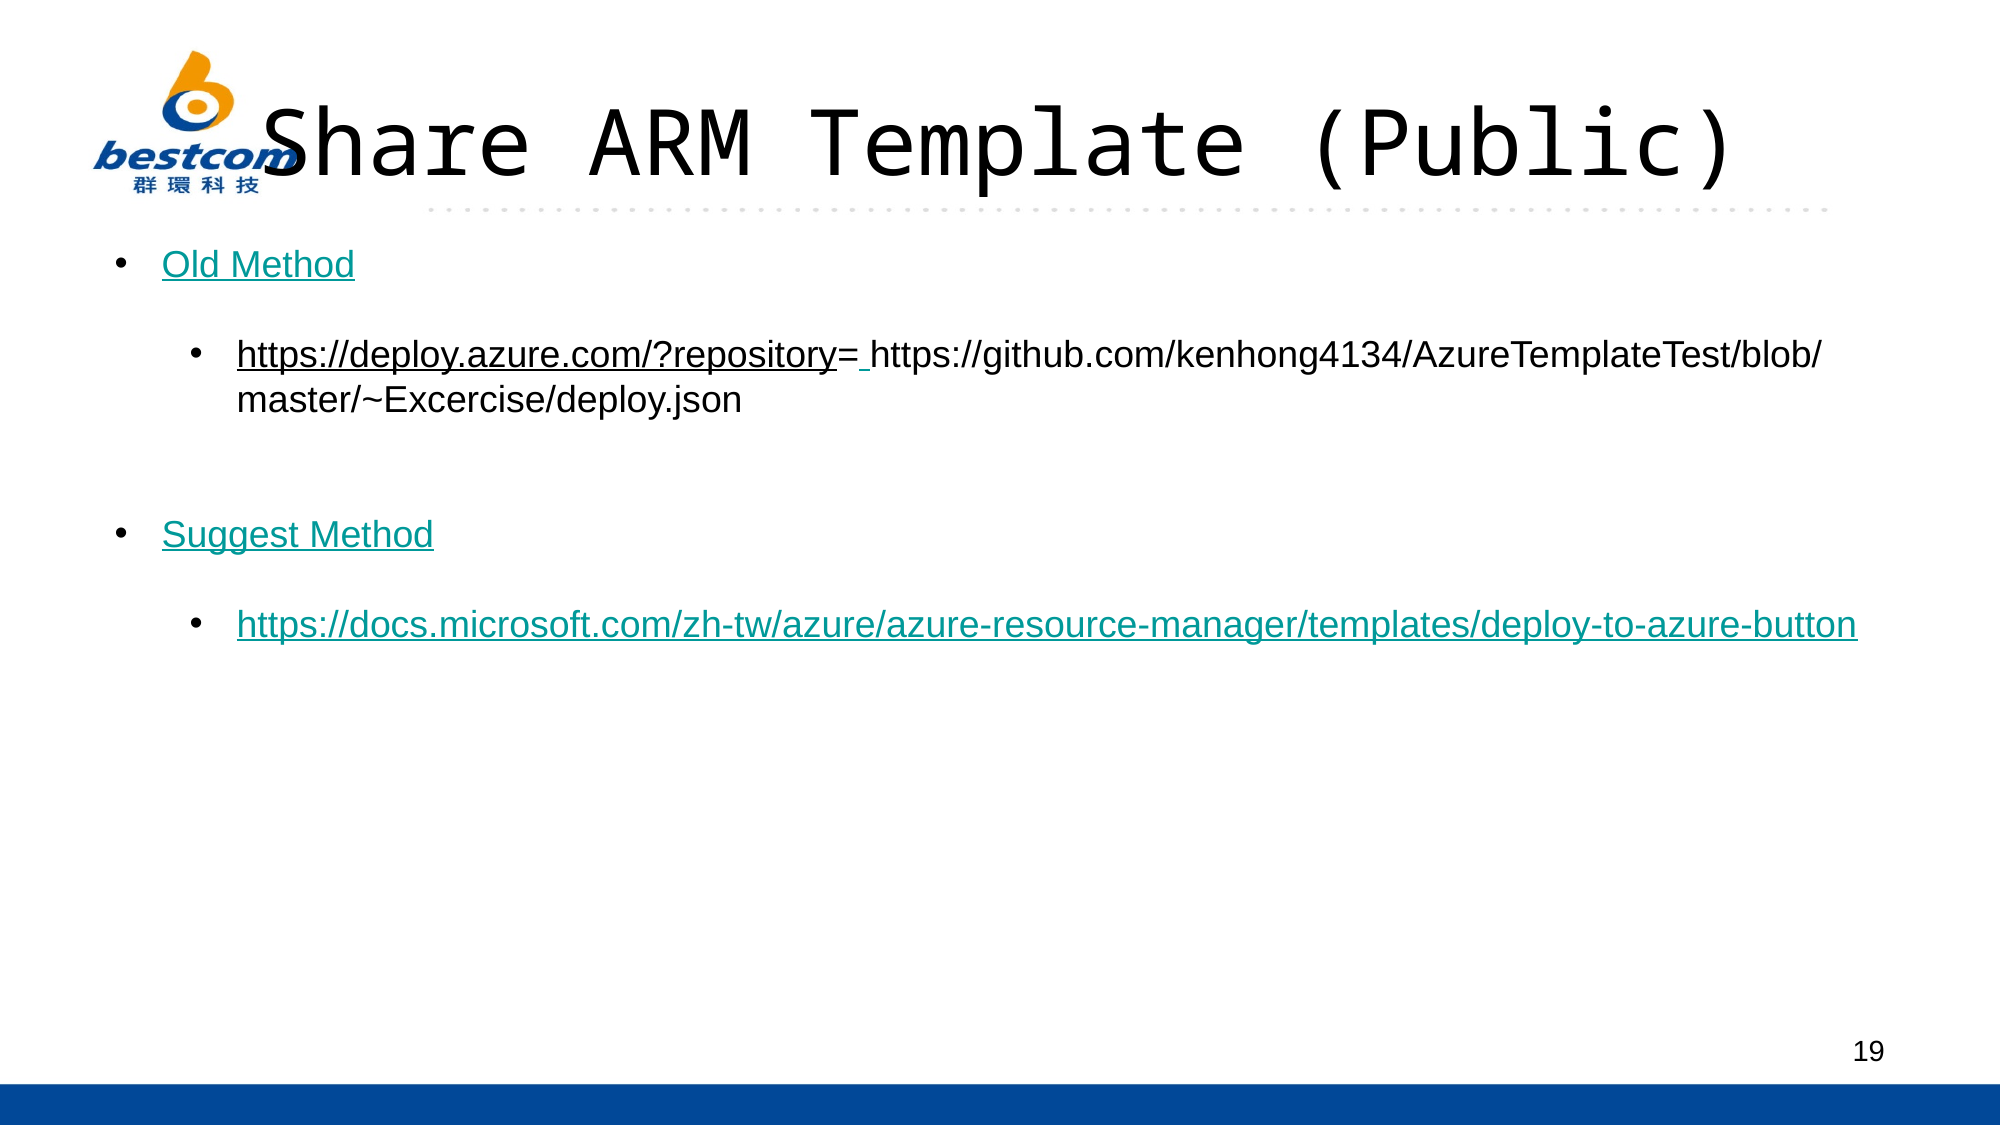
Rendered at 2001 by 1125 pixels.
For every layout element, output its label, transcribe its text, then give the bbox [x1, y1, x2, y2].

slide_number 19 [1433, 1024, 1900, 1103]
title Share ARM Template (Public) [99, 45, 1900, 232]
picture [0, 7, 2000, 1125]
text_box Old Method https://deploy.azure.com/?repository= https://github.com/kenhong4134/AzureTemplateTest/blob/master/~Excercise/deploy.json Suggest Method https://docs.microsoft.com/zh-tw/azure/azure-resource-manager/templates/deploy-to-azure-button [99, 232, 1900, 788]
